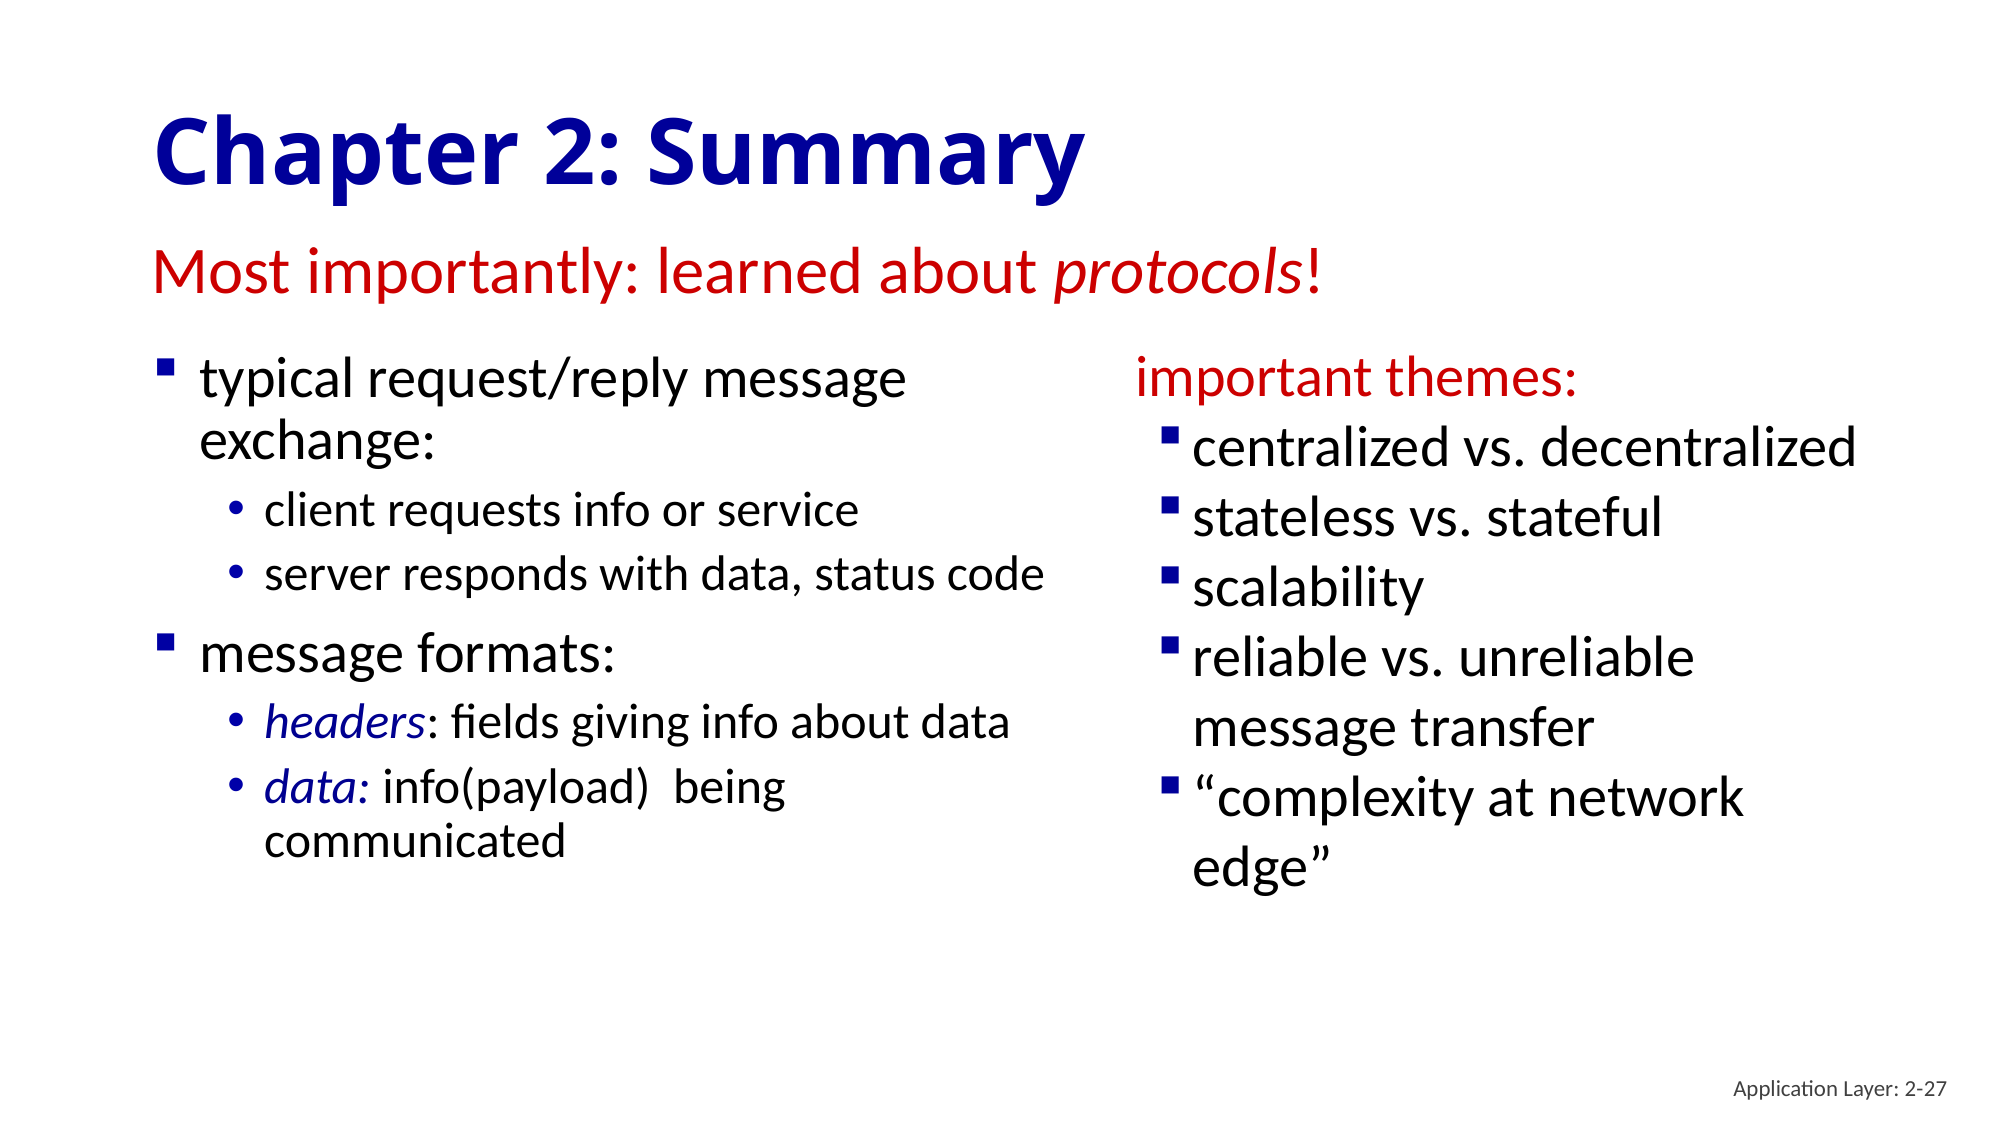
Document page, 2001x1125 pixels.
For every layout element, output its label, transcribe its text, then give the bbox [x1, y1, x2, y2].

list typical request/reply message exchange: client requests info or service server responds with data, status code message formats: headers: fields giving info about data data: info(payload) being communicated [137, 339, 1072, 1054]
title Chapter 2: Summary [137, 74, 1863, 221]
text_box Most importantly: learned about protocols! [115, 228, 1791, 340]
text_box important themes: centralized vs. decentralized stateless vs. stateful scalability reliable vs. unreliable message transfer “complexity at network edge” [1120, 330, 1885, 934]
slide_number Application Layer: 2-27 [1512, 1056, 1963, 1117]
